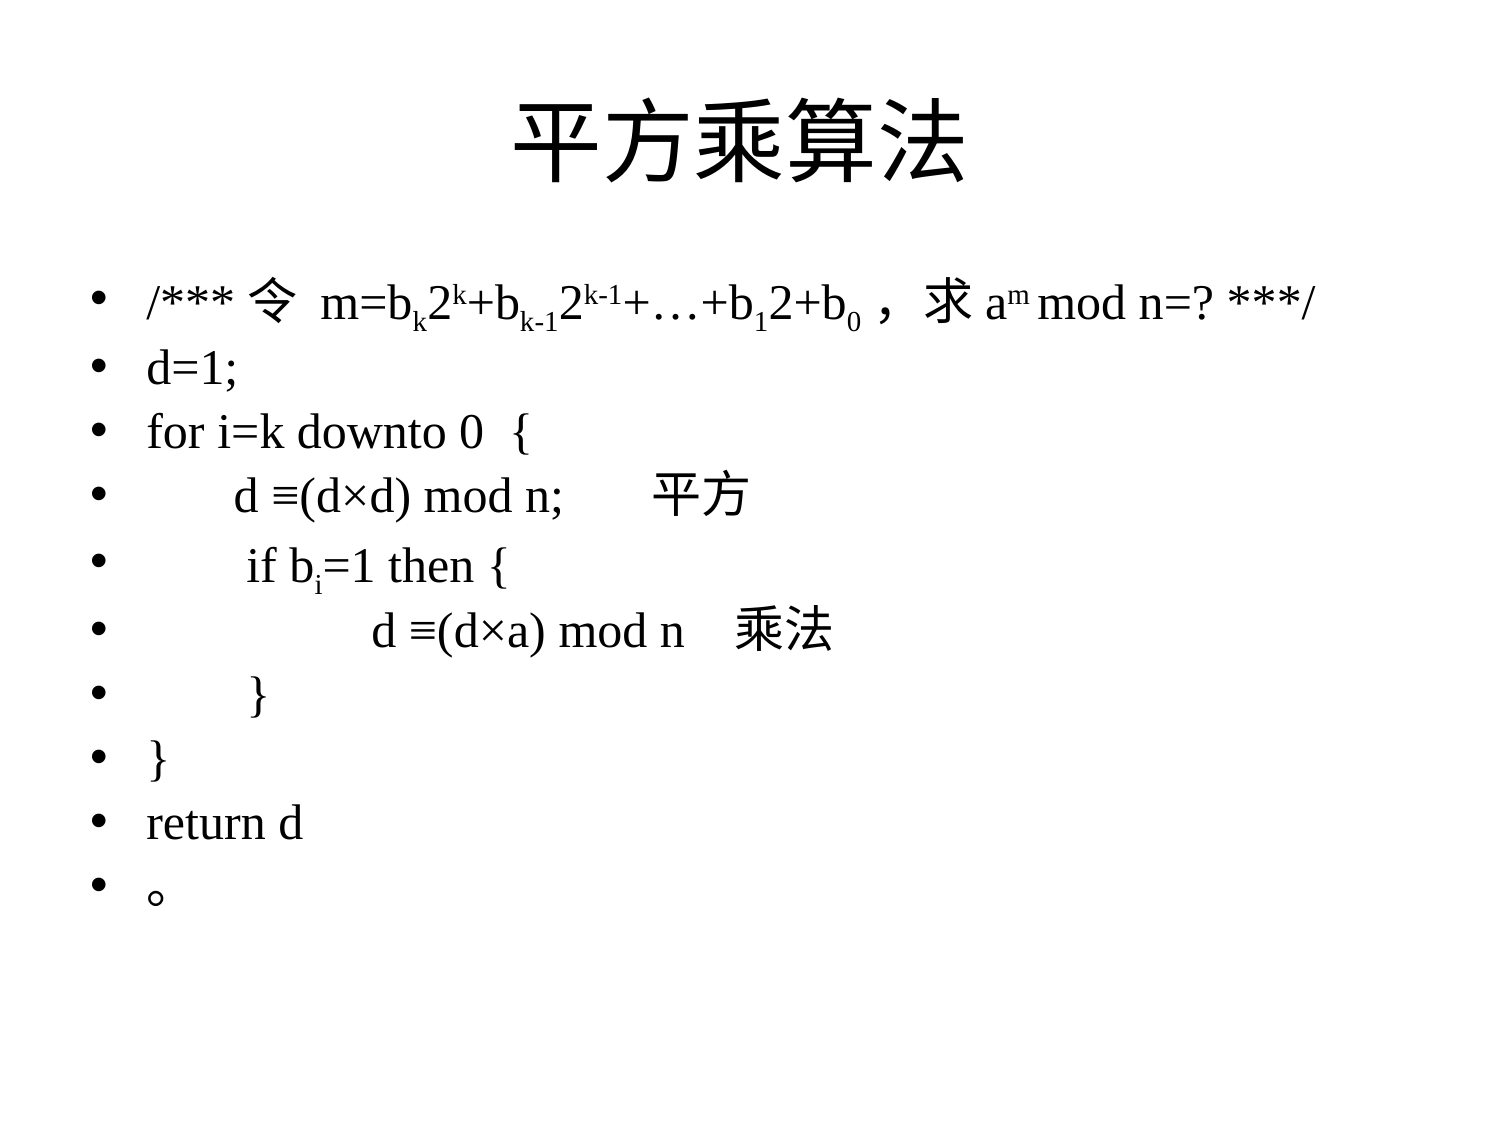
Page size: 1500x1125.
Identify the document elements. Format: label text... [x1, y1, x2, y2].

title 平方乘算法 [75, 45, 1425, 233]
list /***令 m=bk2k+bk-12k-1+…+b12+b0，求am mod n=? ***/ d=1; for i=k downto 0 { d ≡(d×d) mod n; 平方 if bi=1 then { d ≡(d×a) mod n 乘法 } } return d 。 [75, 262, 1425, 1005]
